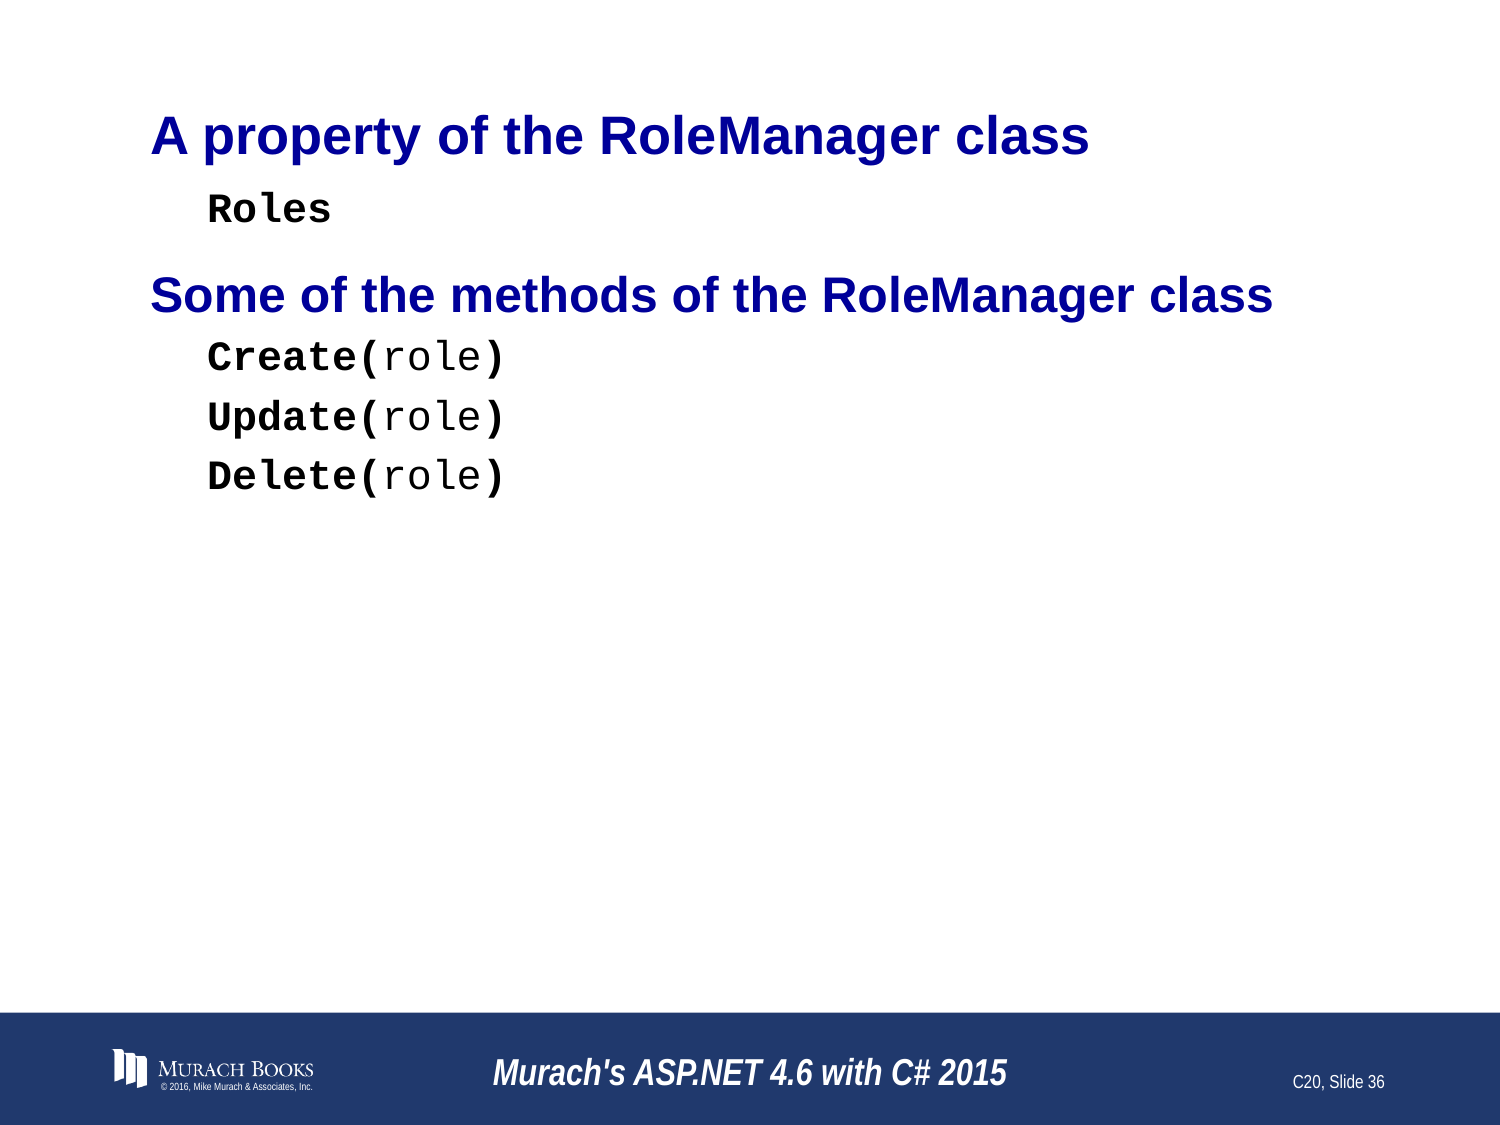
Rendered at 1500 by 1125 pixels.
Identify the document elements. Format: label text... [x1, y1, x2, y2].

slide_number C20, Slide 36 [1087, 1025, 1400, 1100]
footer © 2016, Mike Murach & Associates, Inc. [12, 1025, 463, 1100]
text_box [149, 187, 1348, 519]
slide_number Murach's ASP.NET 4.6 with C# 2015 [463, 1025, 1050, 1100]
title A property of the RoleManager class [150, 99, 1350, 166]
